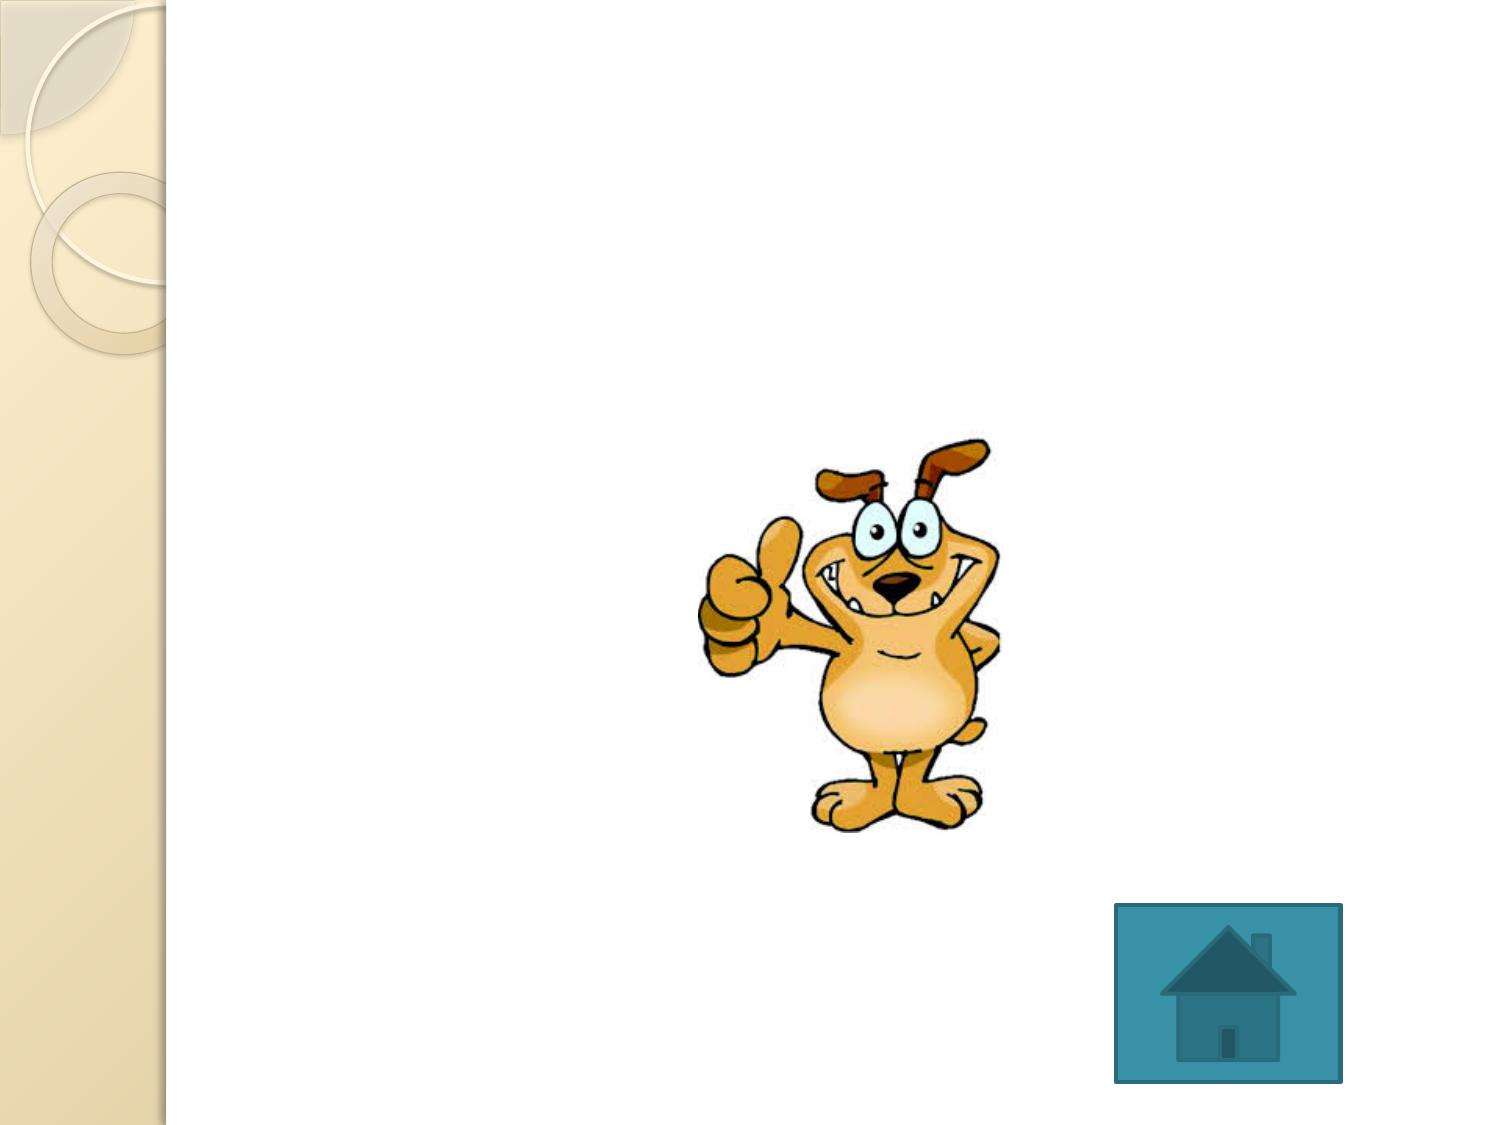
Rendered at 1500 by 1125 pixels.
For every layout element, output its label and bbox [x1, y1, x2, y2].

list [697, 429, 1004, 833]
text_box [1114, 903, 1343, 1084]
